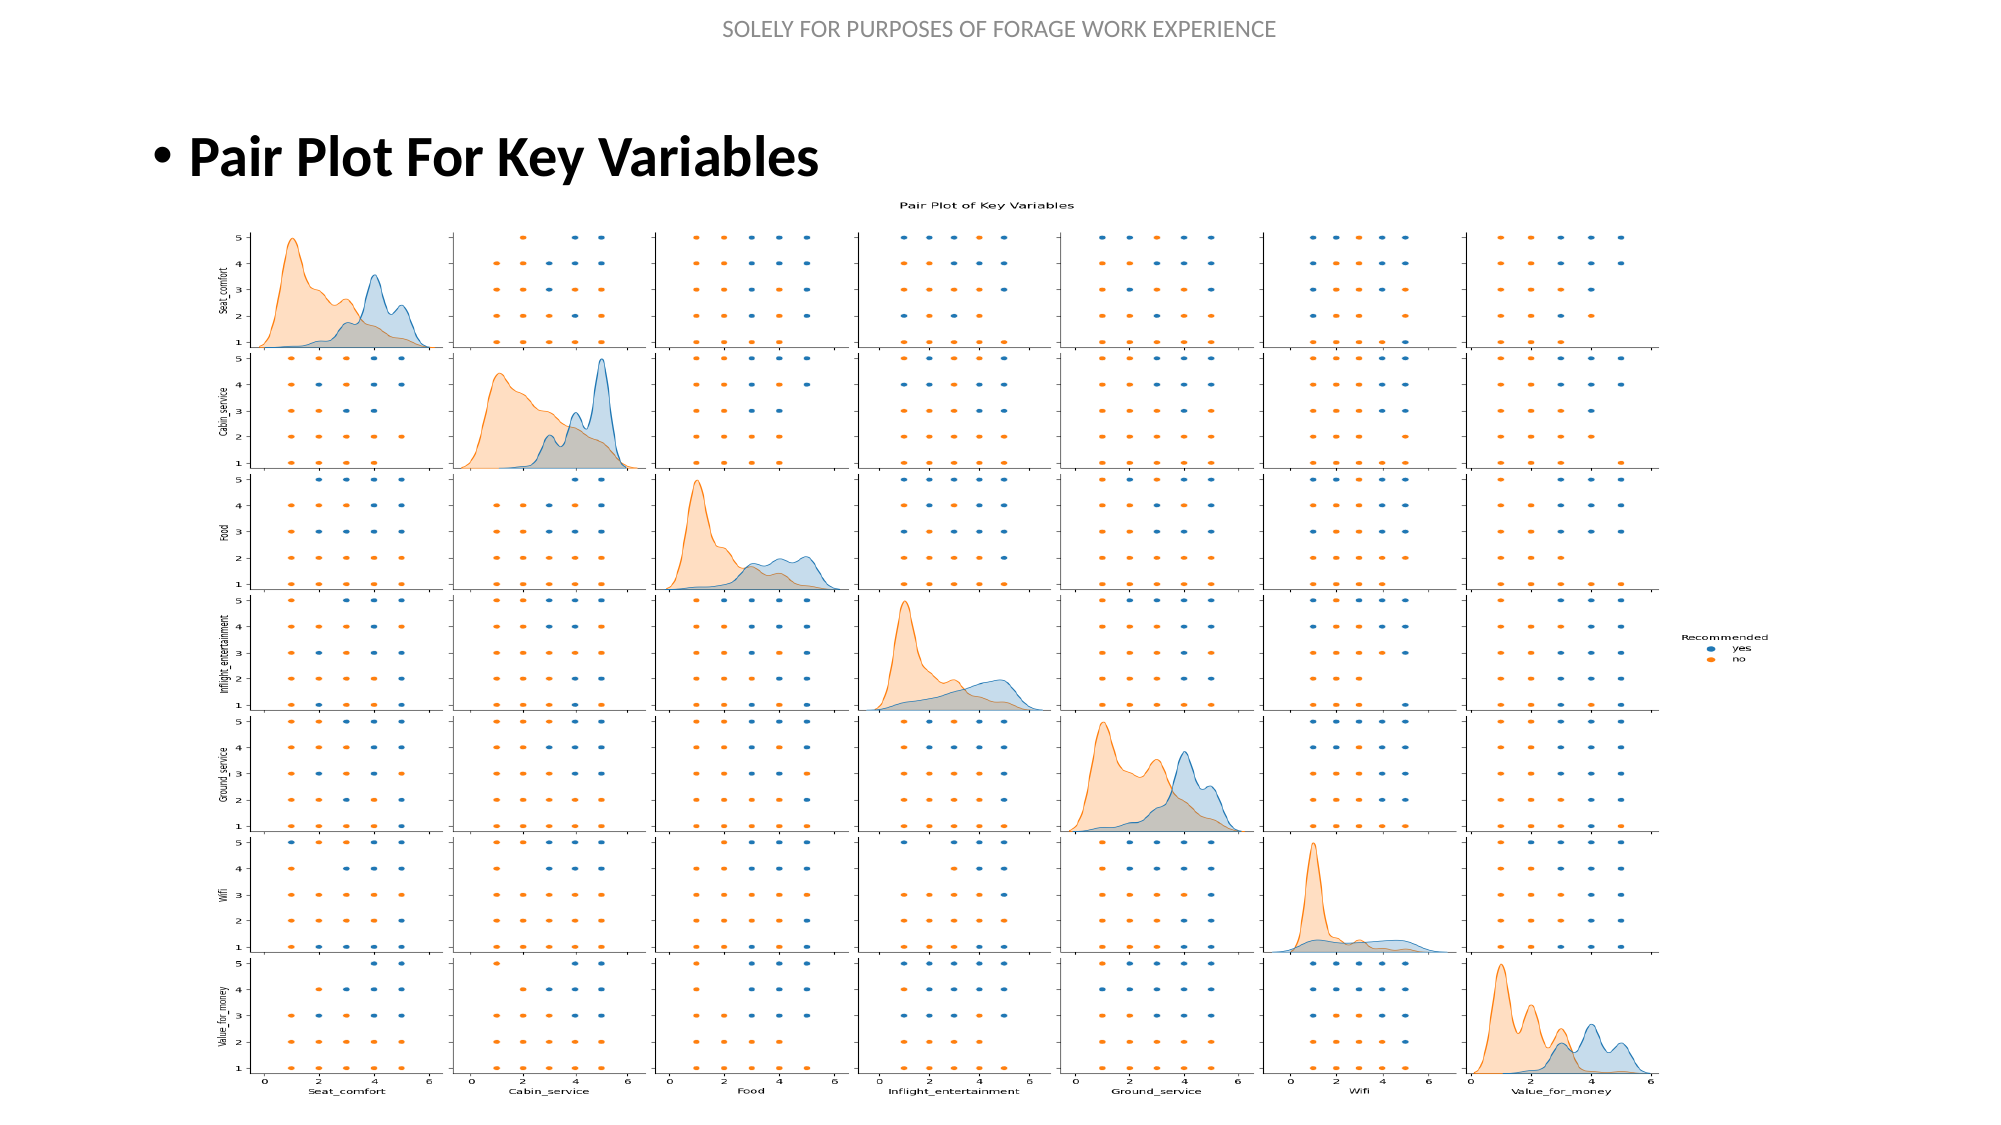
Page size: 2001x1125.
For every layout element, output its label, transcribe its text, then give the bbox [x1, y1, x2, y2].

list Pair Plot For Key Variables [137, 119, 1863, 1014]
picture [209, 197, 1779, 1100]
